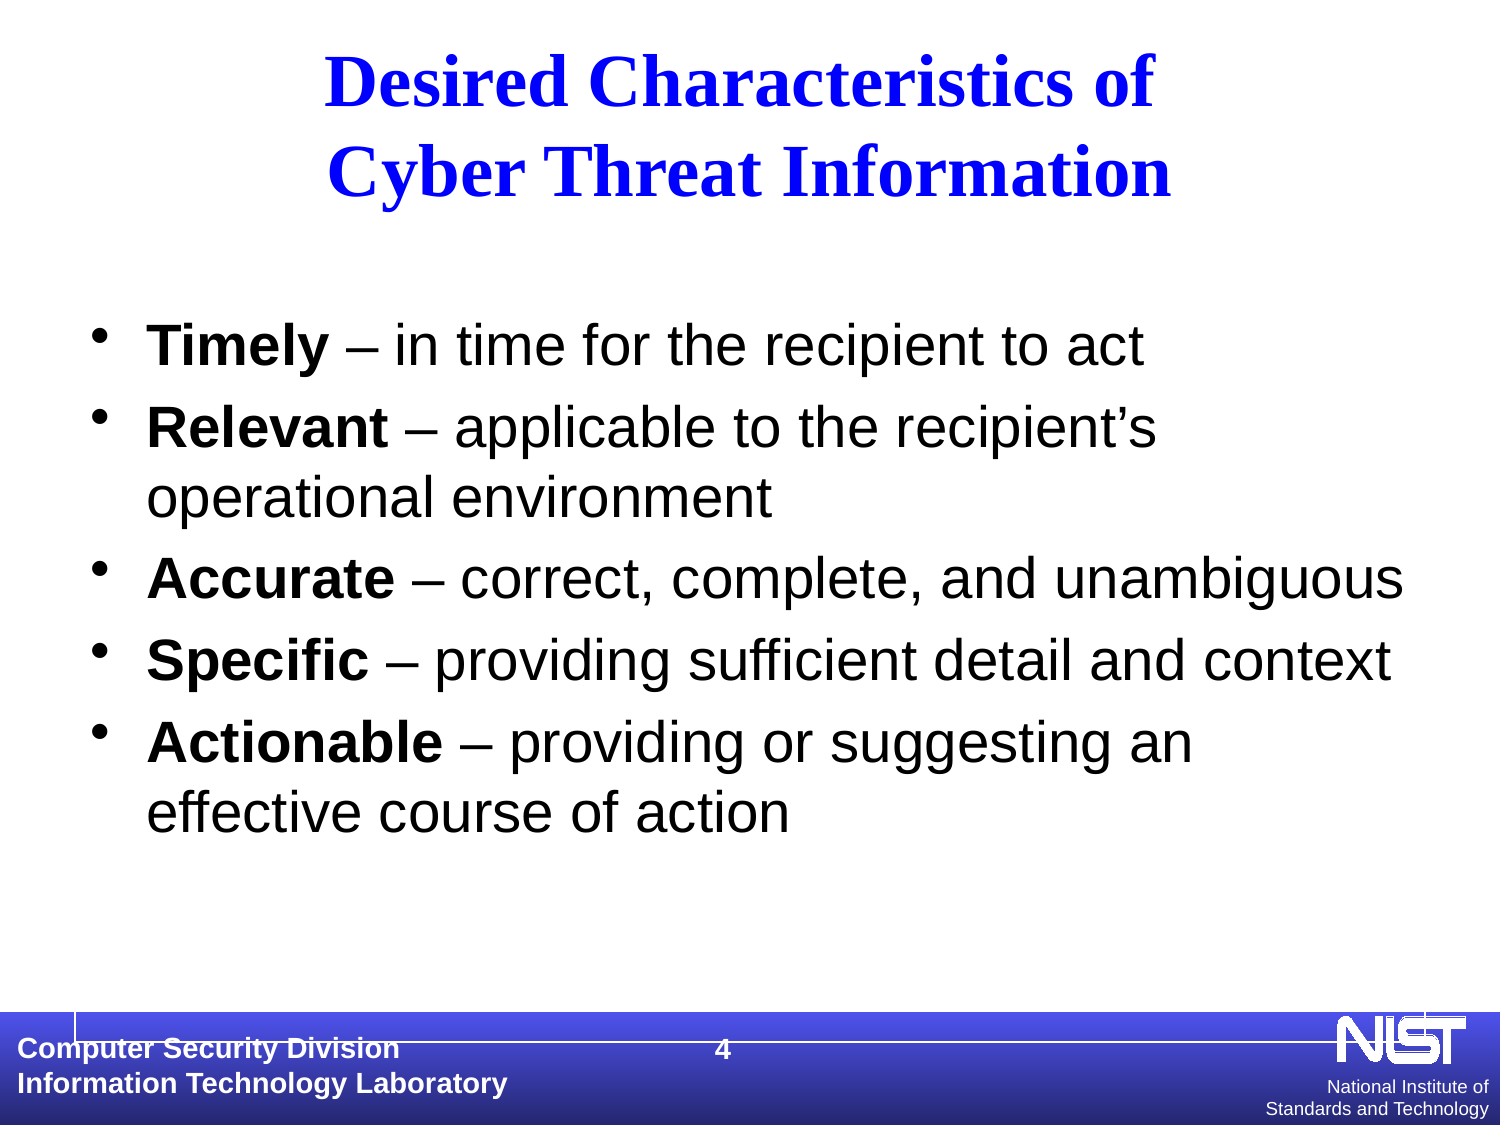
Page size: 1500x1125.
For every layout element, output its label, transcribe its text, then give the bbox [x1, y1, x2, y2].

slide_number 4 [540, 1022, 747, 1101]
title Desired Characteristics of Cyber Threat Information [74, 39, 1426, 204]
list Timely – in time for the recipient to act Relevant – applicable to the recipient’s operational environment Accurate – correct, complete, and unambiguous Specific – providing sufficient detail and context Actionable – providing or suggesting an effective course of action [74, 299, 1426, 1043]
